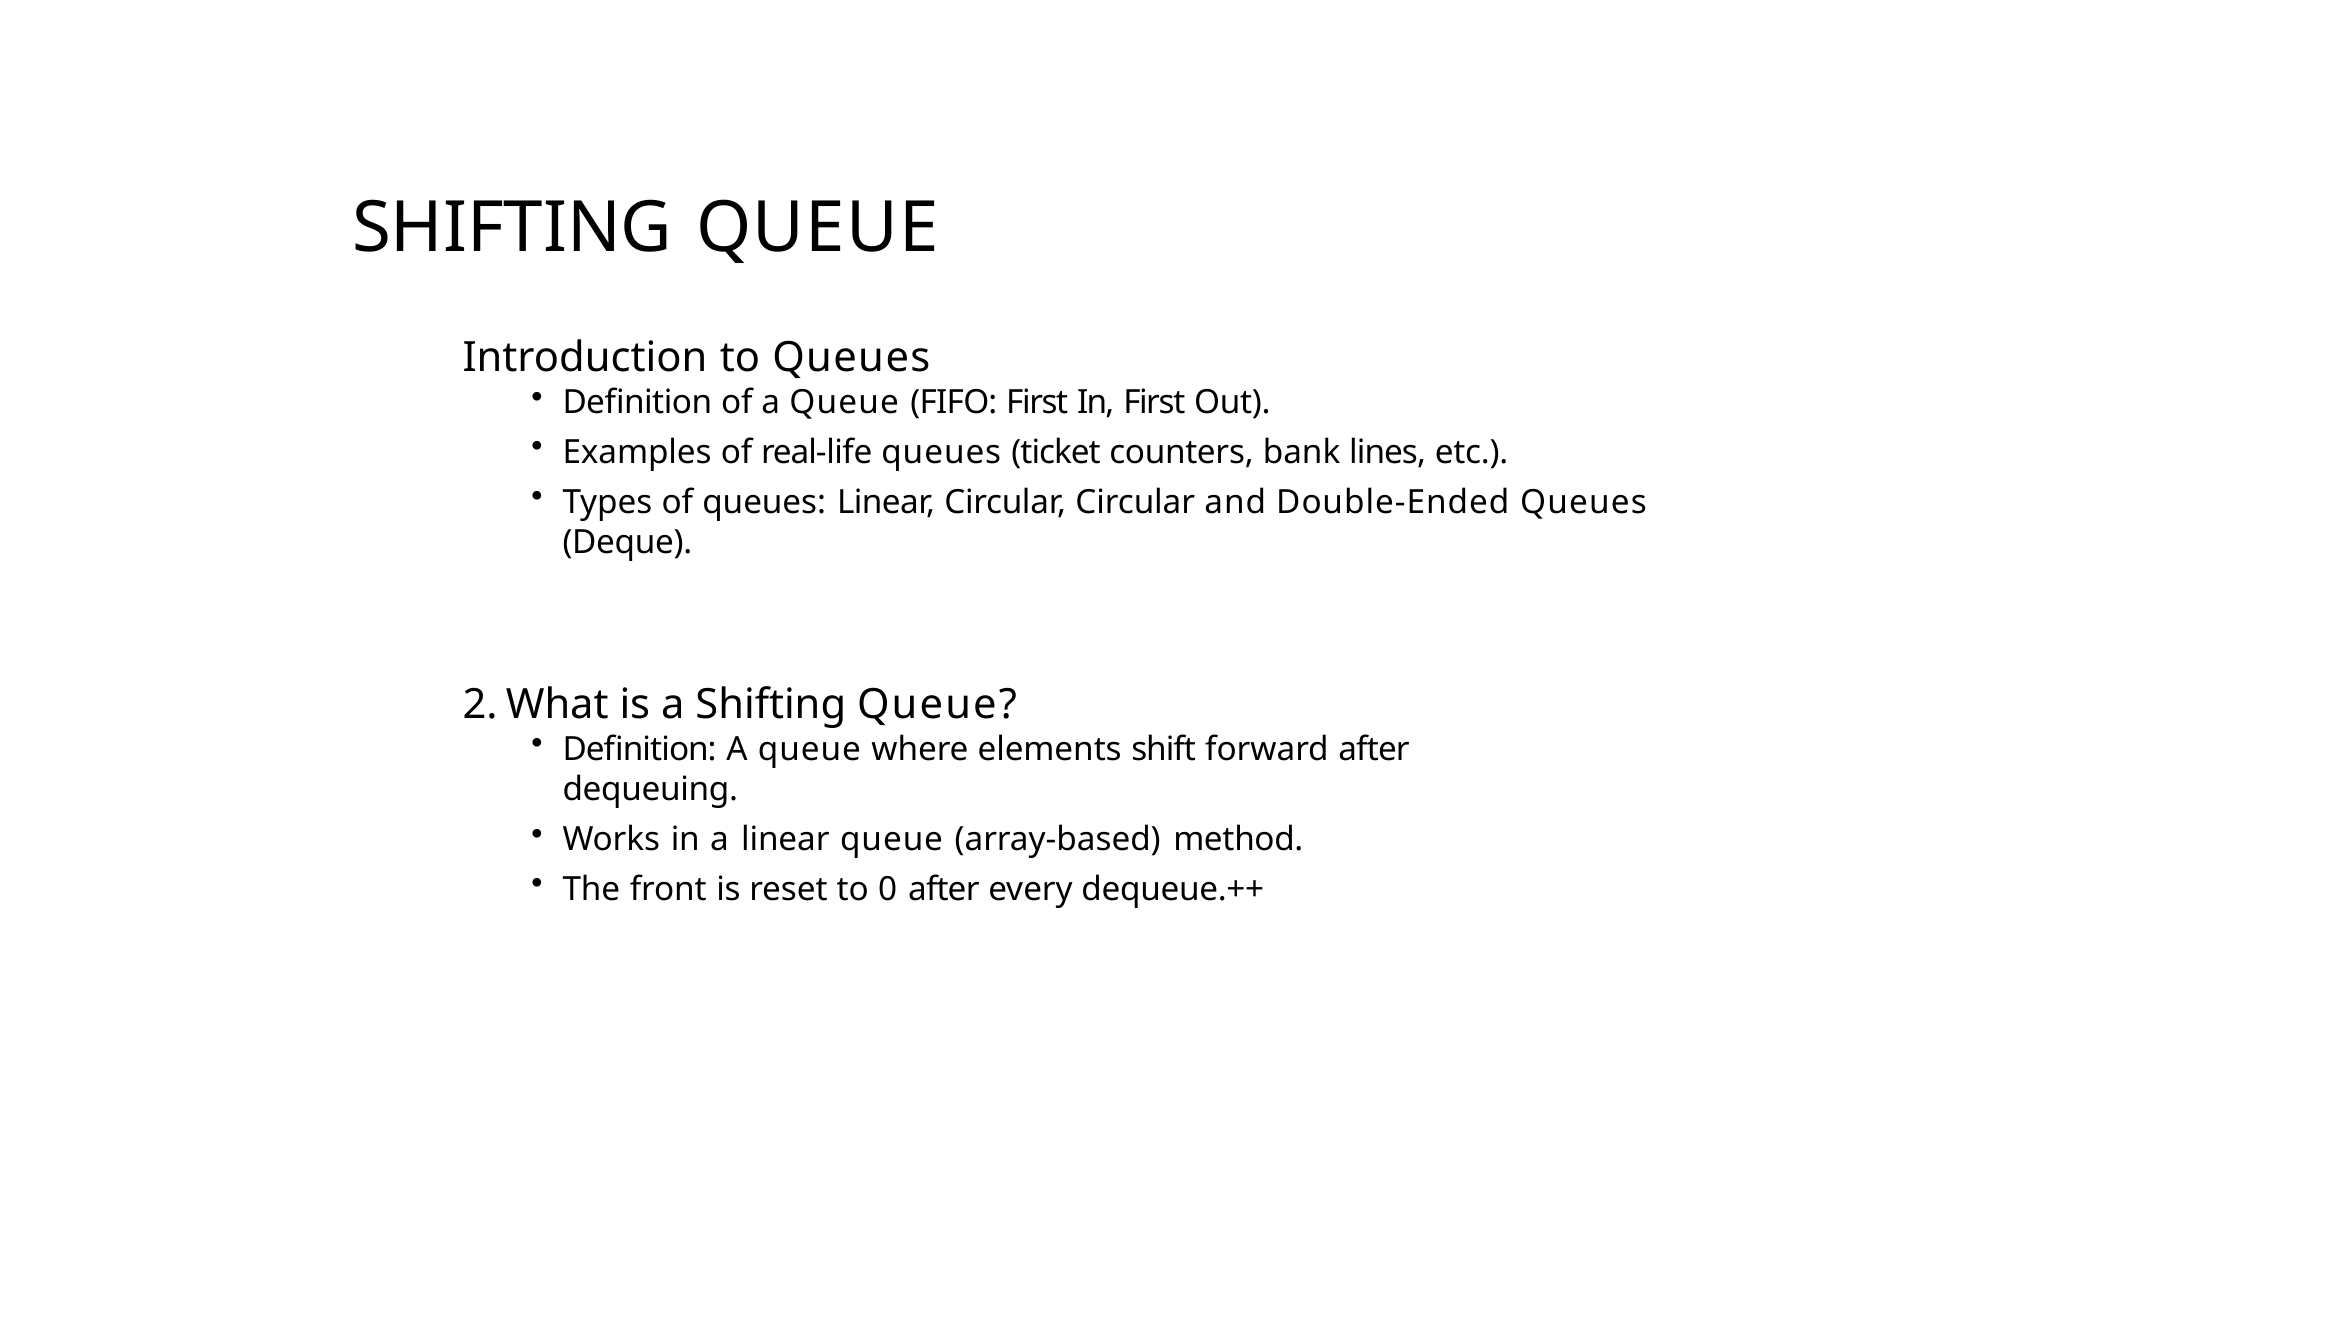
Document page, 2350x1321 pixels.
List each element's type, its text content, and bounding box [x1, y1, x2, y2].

text_box Introduction to Queues Definition of a Queue (FIFO: First In, First Out). Examples of real-life queues (ticket counters, bank lines, etc.). Types of queues: Linear, Circular, Circular and Double-Ended Queues (Deque). [460, 327, 1777, 560]
text_box What is a Shifting Queue? Definition: A queue where elements shift forward after dequeuing. Works in a linear queue (array-based) method. The front is reset to 0 after every dequeue.++ [460, 674, 1576, 908]
title SHIFTING QUEUE [350, 178, 1327, 402]
